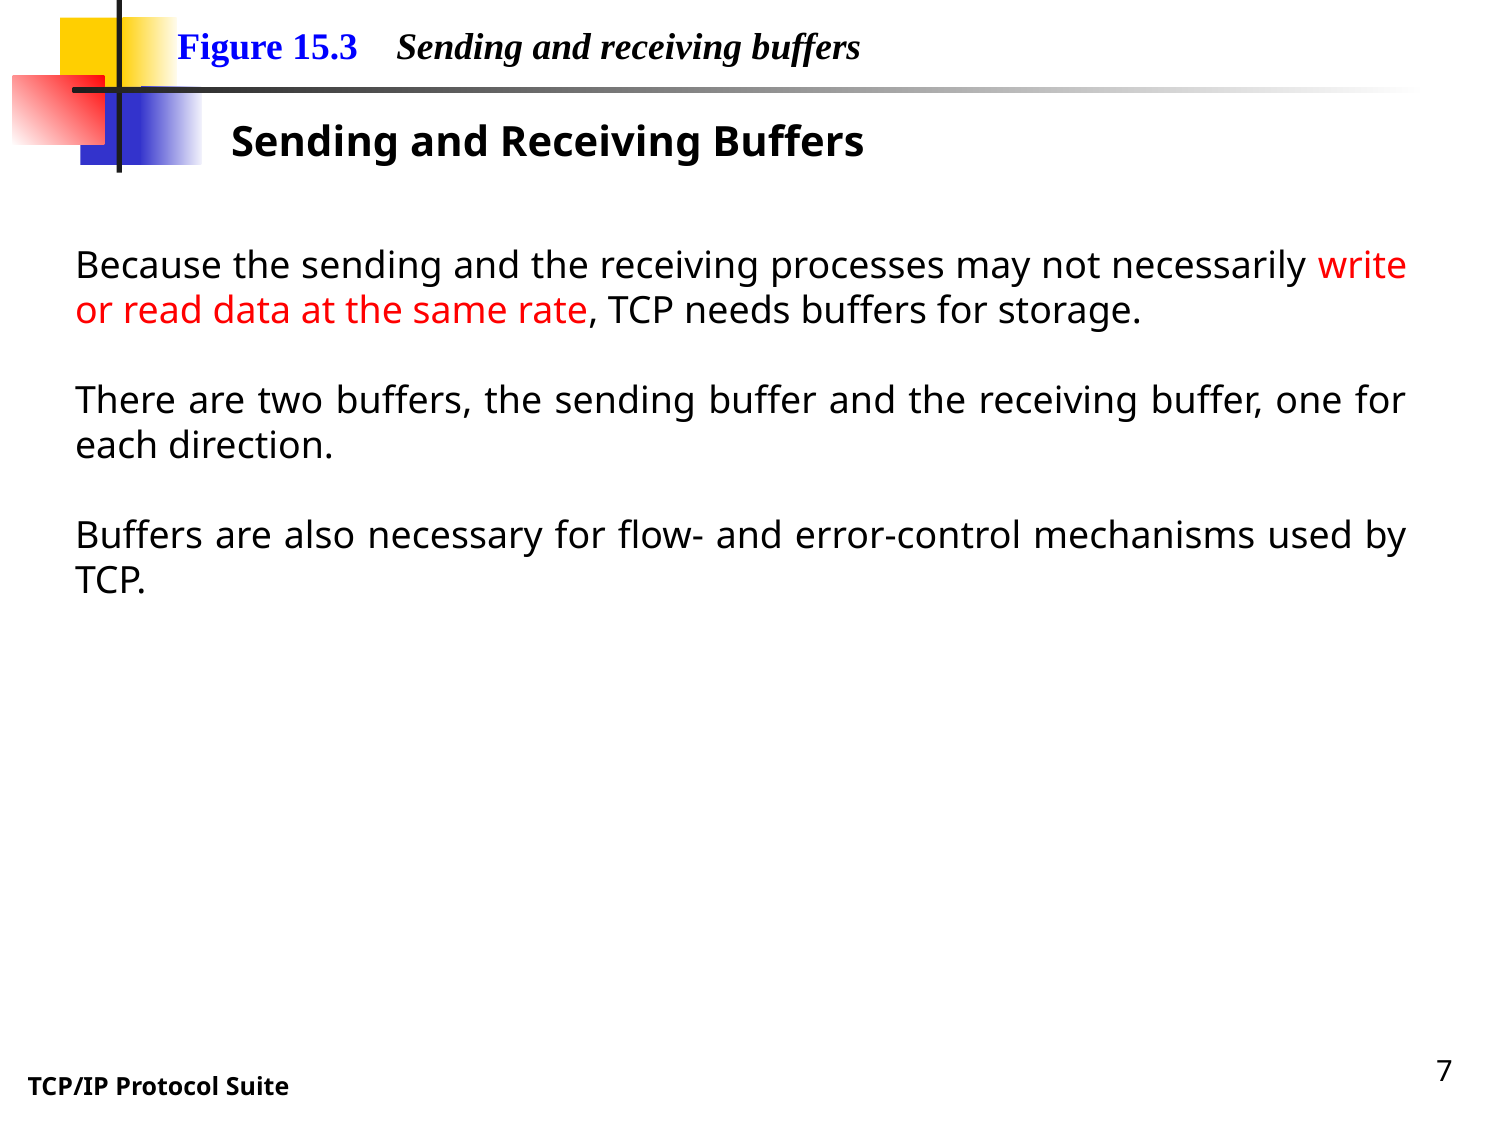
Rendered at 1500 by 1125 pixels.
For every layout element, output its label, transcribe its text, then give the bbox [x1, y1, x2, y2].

text_box Because the sending and the receiving processes may not necessarily write or read data at the same rate, TCP needs buffers for storage. There are two buffers, the sending buffer and the receiving buffer, one for each direction. Buffers are also necessary for flow- and error-control mechanisms used by TCP. [60, 234, 1423, 654]
text_box Sending and Receiving Buffers [216, 107, 880, 172]
text_box Figure 15.3 Sending and receiving buffers [162, 14, 1100, 75]
text_box [72, 87, 1423, 93]
text_box [116, 93, 122, 173]
text_box [141, 93, 202, 165]
slide_number 7 [1155, 1024, 1468, 1100]
text_box [12, 75, 105, 145]
text_box [80, 93, 116, 165]
text_box [122, 93, 141, 165]
text_box [116, 0, 122, 87]
text_box [122, 17, 177, 86]
footer TCP/IP Protocol Suite [12, 1032, 488, 1108]
text_box [60, 17, 116, 86]
